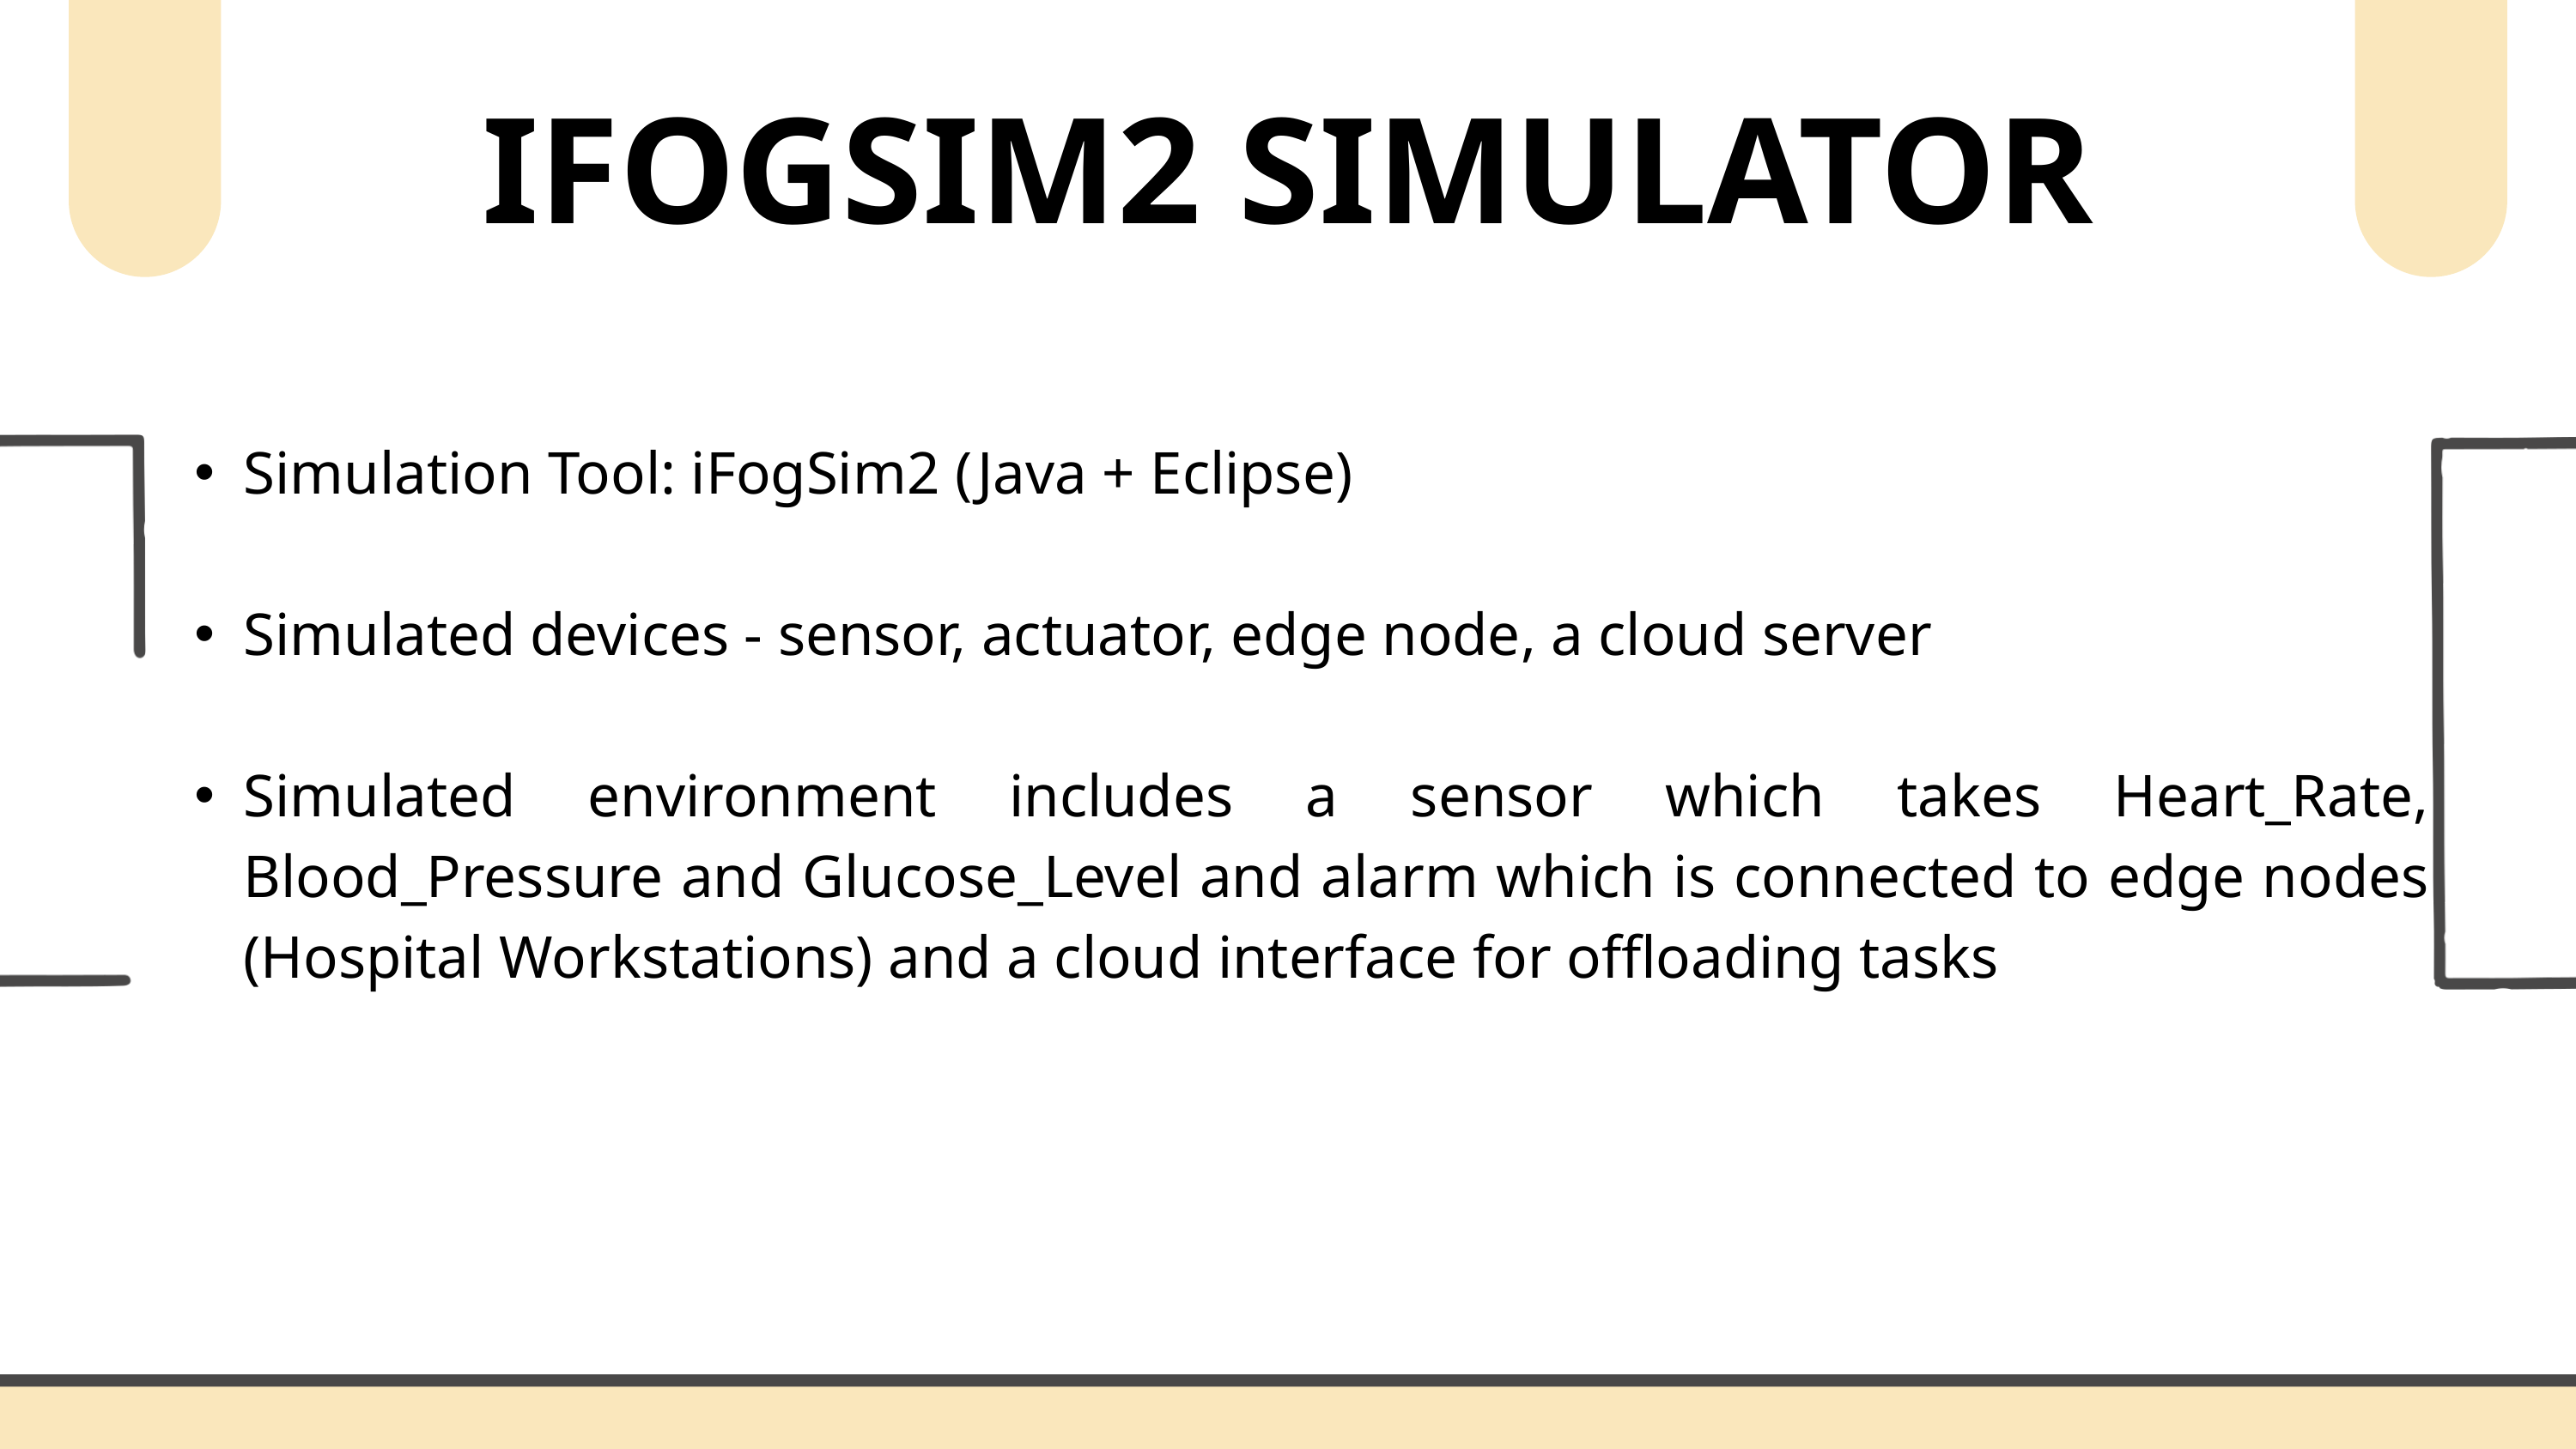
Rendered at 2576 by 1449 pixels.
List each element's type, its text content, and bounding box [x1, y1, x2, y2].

text_box [2431, 434, 2576, 990]
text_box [68, 0, 222, 277]
text_box [0, 434, 146, 990]
text_box IFOGSIM2 SIMULATOR [405, 47, 2171, 252]
text_box Simulation Tool: iFogSim2 (Java + Eclipse) Simulated devices - sensor, actuator, edge node, a cloud server Simulated environment includes a sensor which takes Heart_Rate, Blood_Pressure and Glucose_Level and alarm which is connected to edge nodes (Hospital Workstations) and a cloud interface for offloading tasks [145, 425, 2432, 991]
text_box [2354, 0, 2508, 277]
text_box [0, 1379, 2576, 1449]
